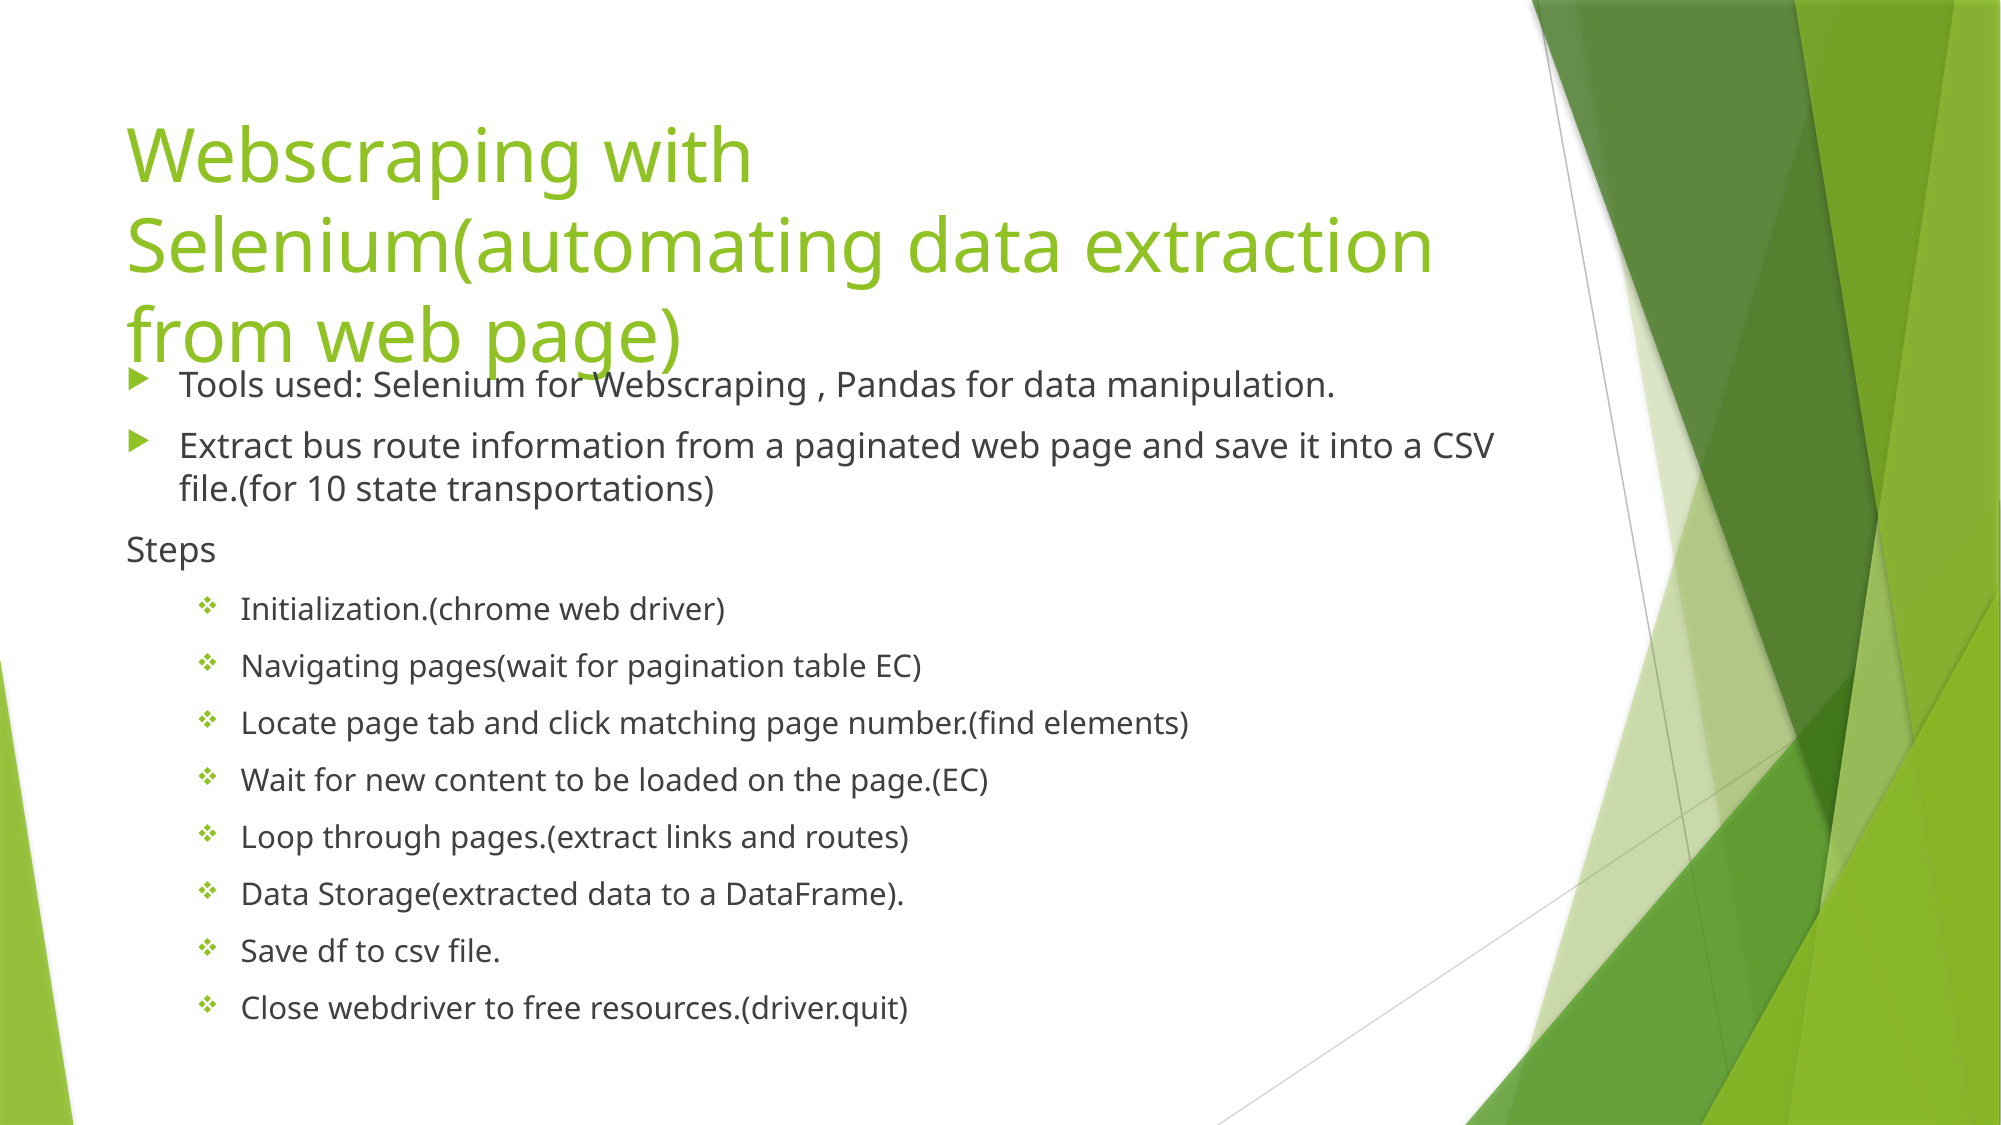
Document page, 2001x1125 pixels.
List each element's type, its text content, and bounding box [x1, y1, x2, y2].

title Webscraping with Selenium(automating data extraction from web page) [111, 99, 1522, 317]
list Tools used: Selenium for Webscraping , Pandas for data manipulation. Extract bus route information from a paginated web page and save it into a CSV file.(for 10 state transportations) Steps Initialization.(chrome web driver) Navigating pages(wait for pagination table EC) Locate page tab and click matching page number.(find elements) Wait for new content to be loaded on the page.(EC) Loop through pages.(extract links and routes) Data Storage(extracted data to a DataFrame). Save df to csv file. Close webdriver to free resources.(driver.quit) [111, 354, 1522, 1040]
